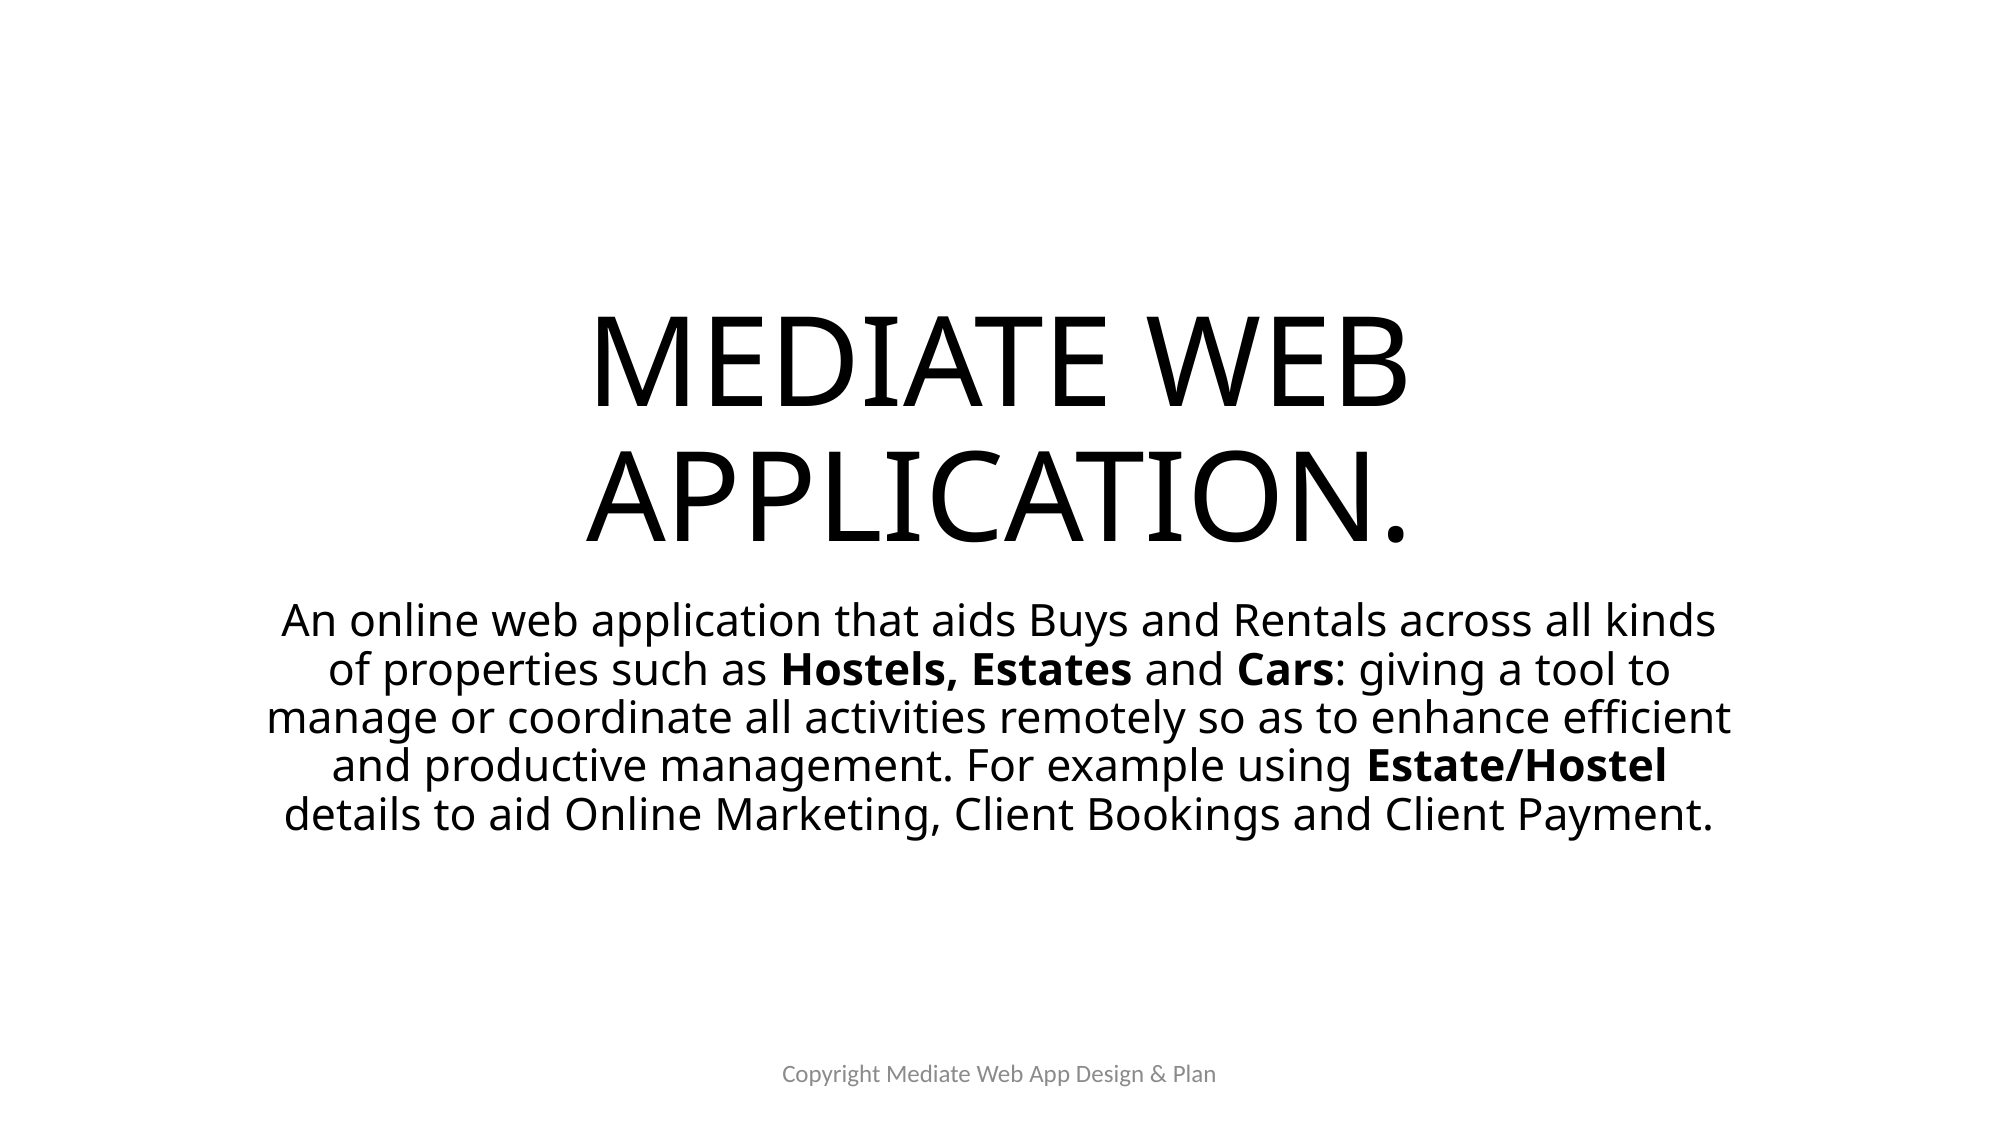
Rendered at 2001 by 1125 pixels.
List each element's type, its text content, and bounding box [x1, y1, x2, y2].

title MEDIATE WEB APPLICATION. [249, 184, 1750, 576]
subtitle An online web application that aids Buys and Rentals across all kinds of properties such as Hostels, Estates and Cars: giving a tool to manage or coordinate all activities remotely so as to enhance efficient and productive management. For example using Estate/Hostel details to aid Online Marketing, Client Bookings and Client Payment. [249, 590, 1750, 863]
footer Copyright Mediate Web App Design & Plan [662, 1042, 1338, 1103]
